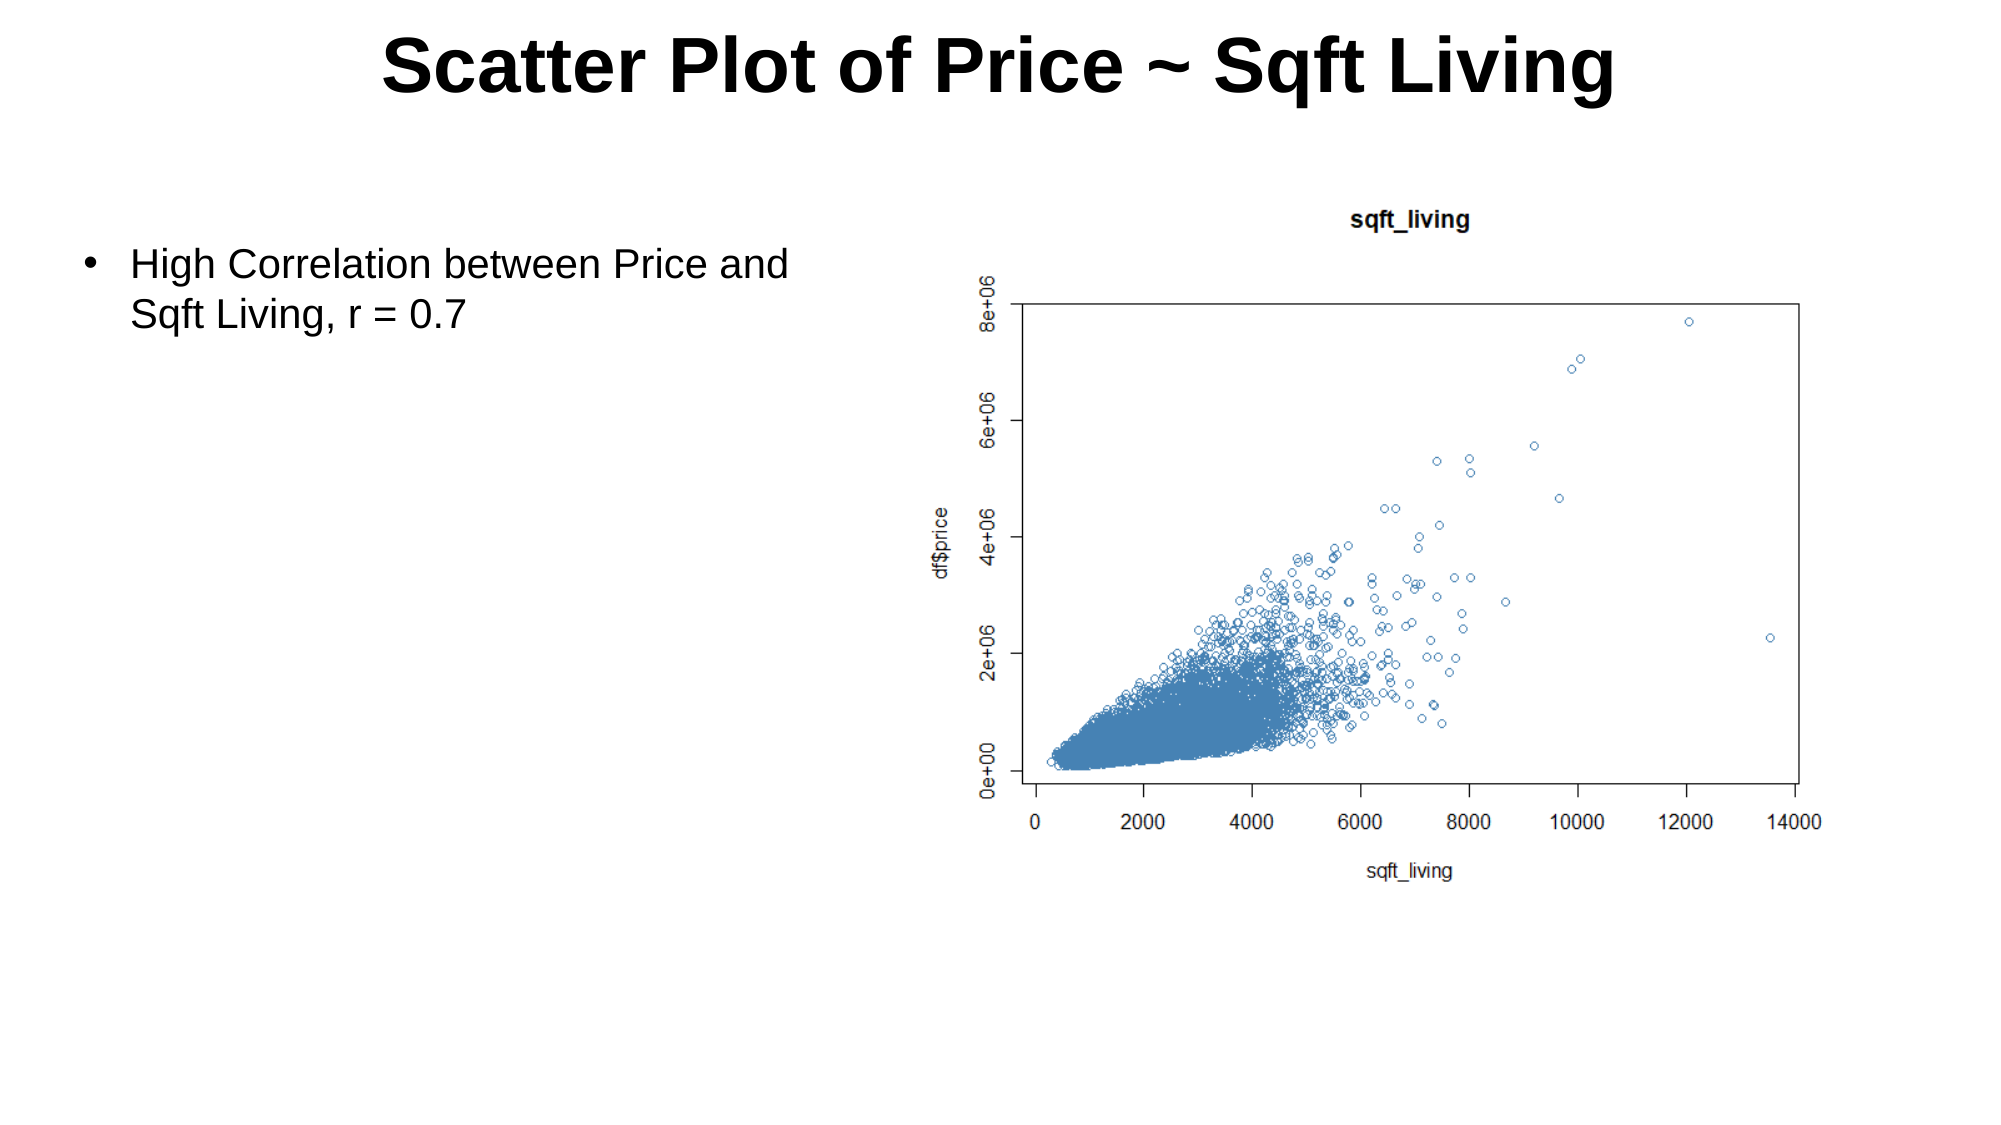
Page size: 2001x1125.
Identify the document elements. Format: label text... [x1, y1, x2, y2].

title Scatter Plot of Price ~ Sqft Living [33, 17, 1967, 118]
picture [831, 132, 1967, 956]
text_box High Correlation between Price and Sqft Living, r = 0.7 [68, 229, 831, 345]
